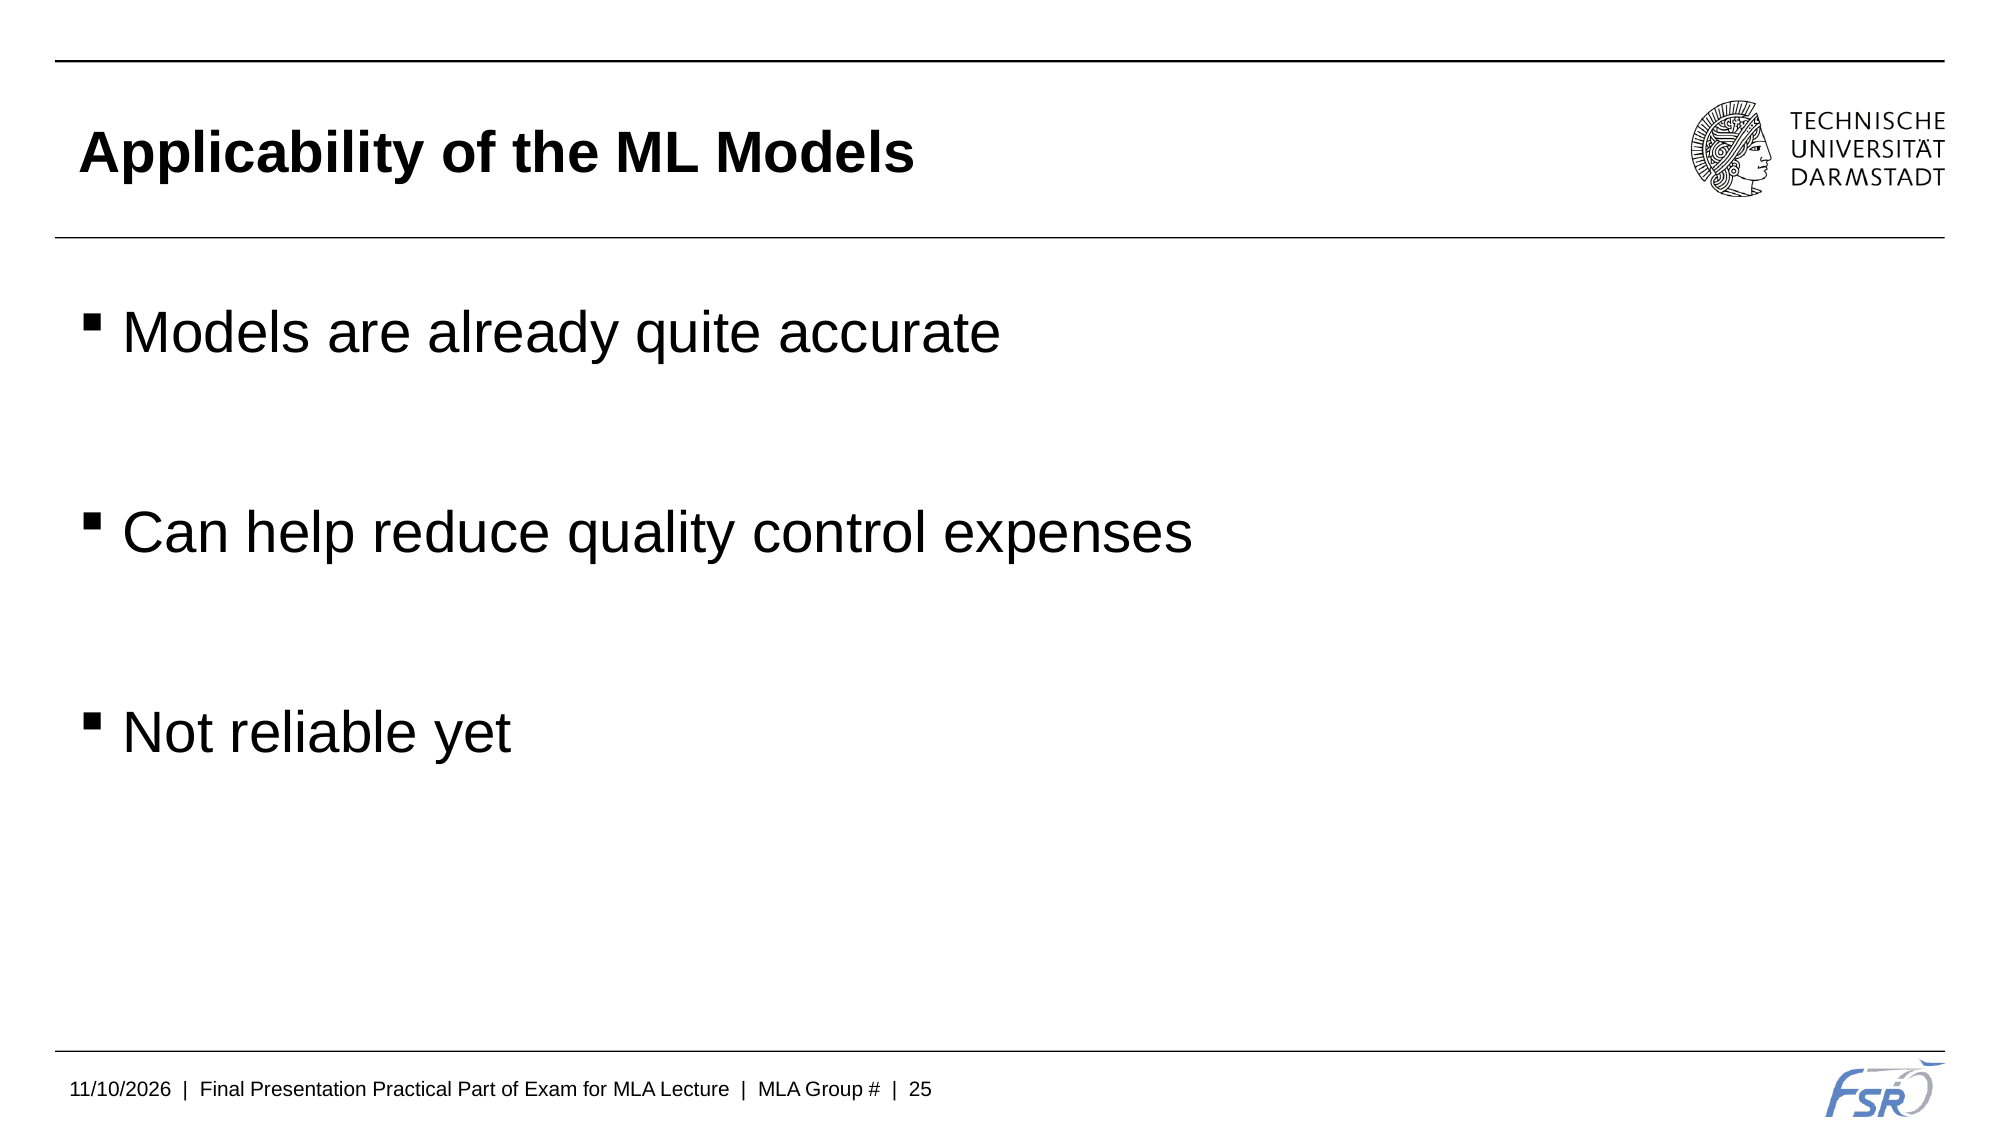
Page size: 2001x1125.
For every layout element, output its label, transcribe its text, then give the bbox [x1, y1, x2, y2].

list Models are already quite accurate Can help reduce quality control expenses Not reliable yet [78, 265, 1930, 1001]
title Applicability of the ML Models [78, 79, 1650, 218]
picture [1825, 1058, 1946, 1117]
picture [1662, 83, 1988, 214]
